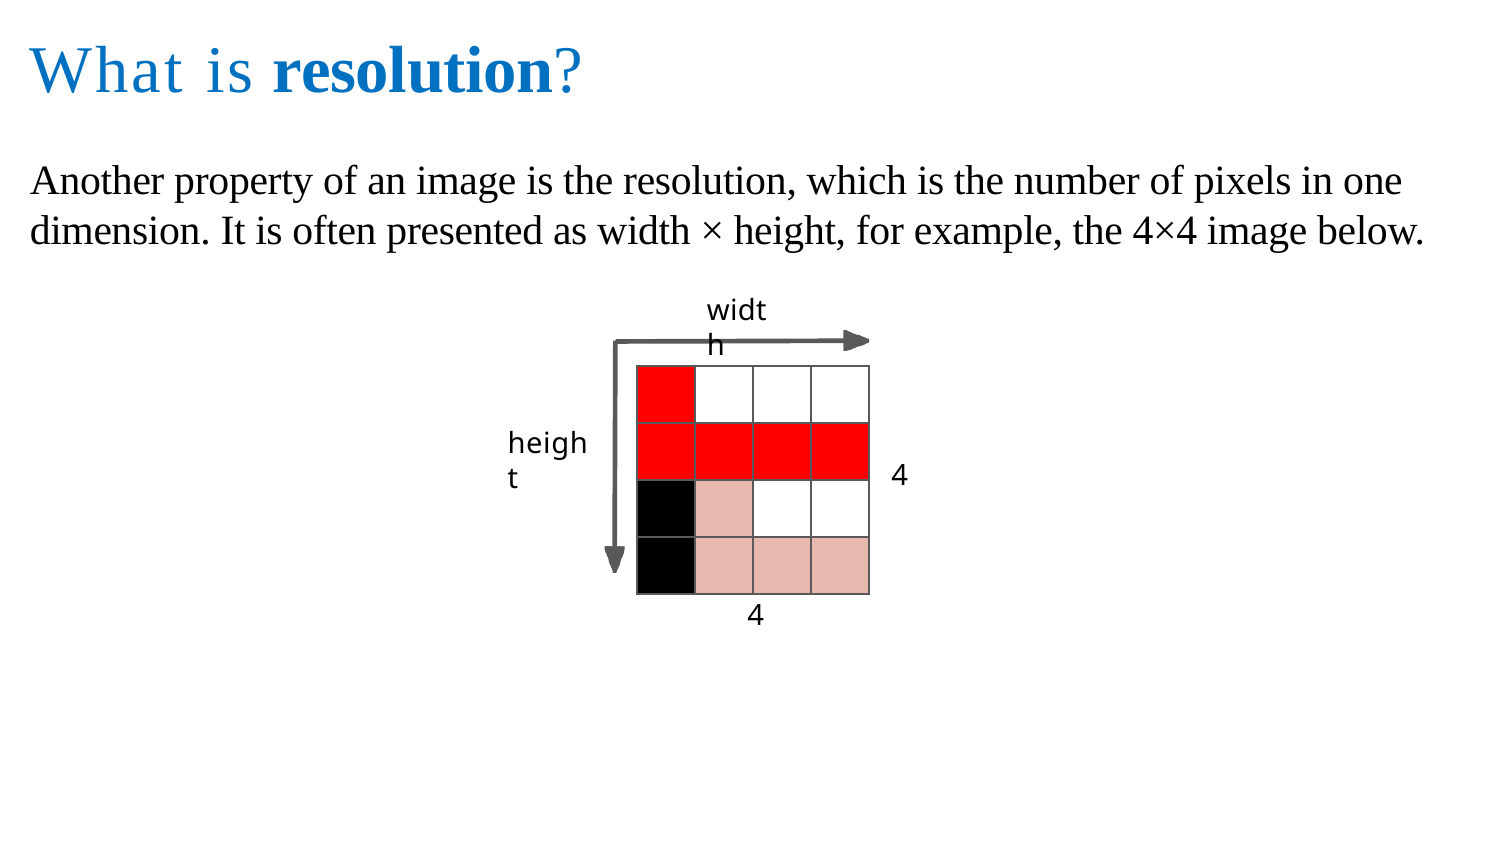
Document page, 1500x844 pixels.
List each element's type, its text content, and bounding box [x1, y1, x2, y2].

table_cell [754, 581, 810, 593]
table_cell [812, 580, 868, 593]
text_box width [704, 289, 785, 329]
text_box 4 [889, 454, 910, 492]
text_box 4 [745, 594, 766, 632]
table_cell [638, 581, 694, 593]
table_cell [696, 581, 752, 593]
text_box What is resolution? Another property of an image is the resolution, which is the number of pixels in one dimension. It is often presented as width × height, for example, the 4×4 image below. [27, 23, 1441, 586]
text_box height [505, 422, 596, 495]
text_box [604, 330, 870, 573]
